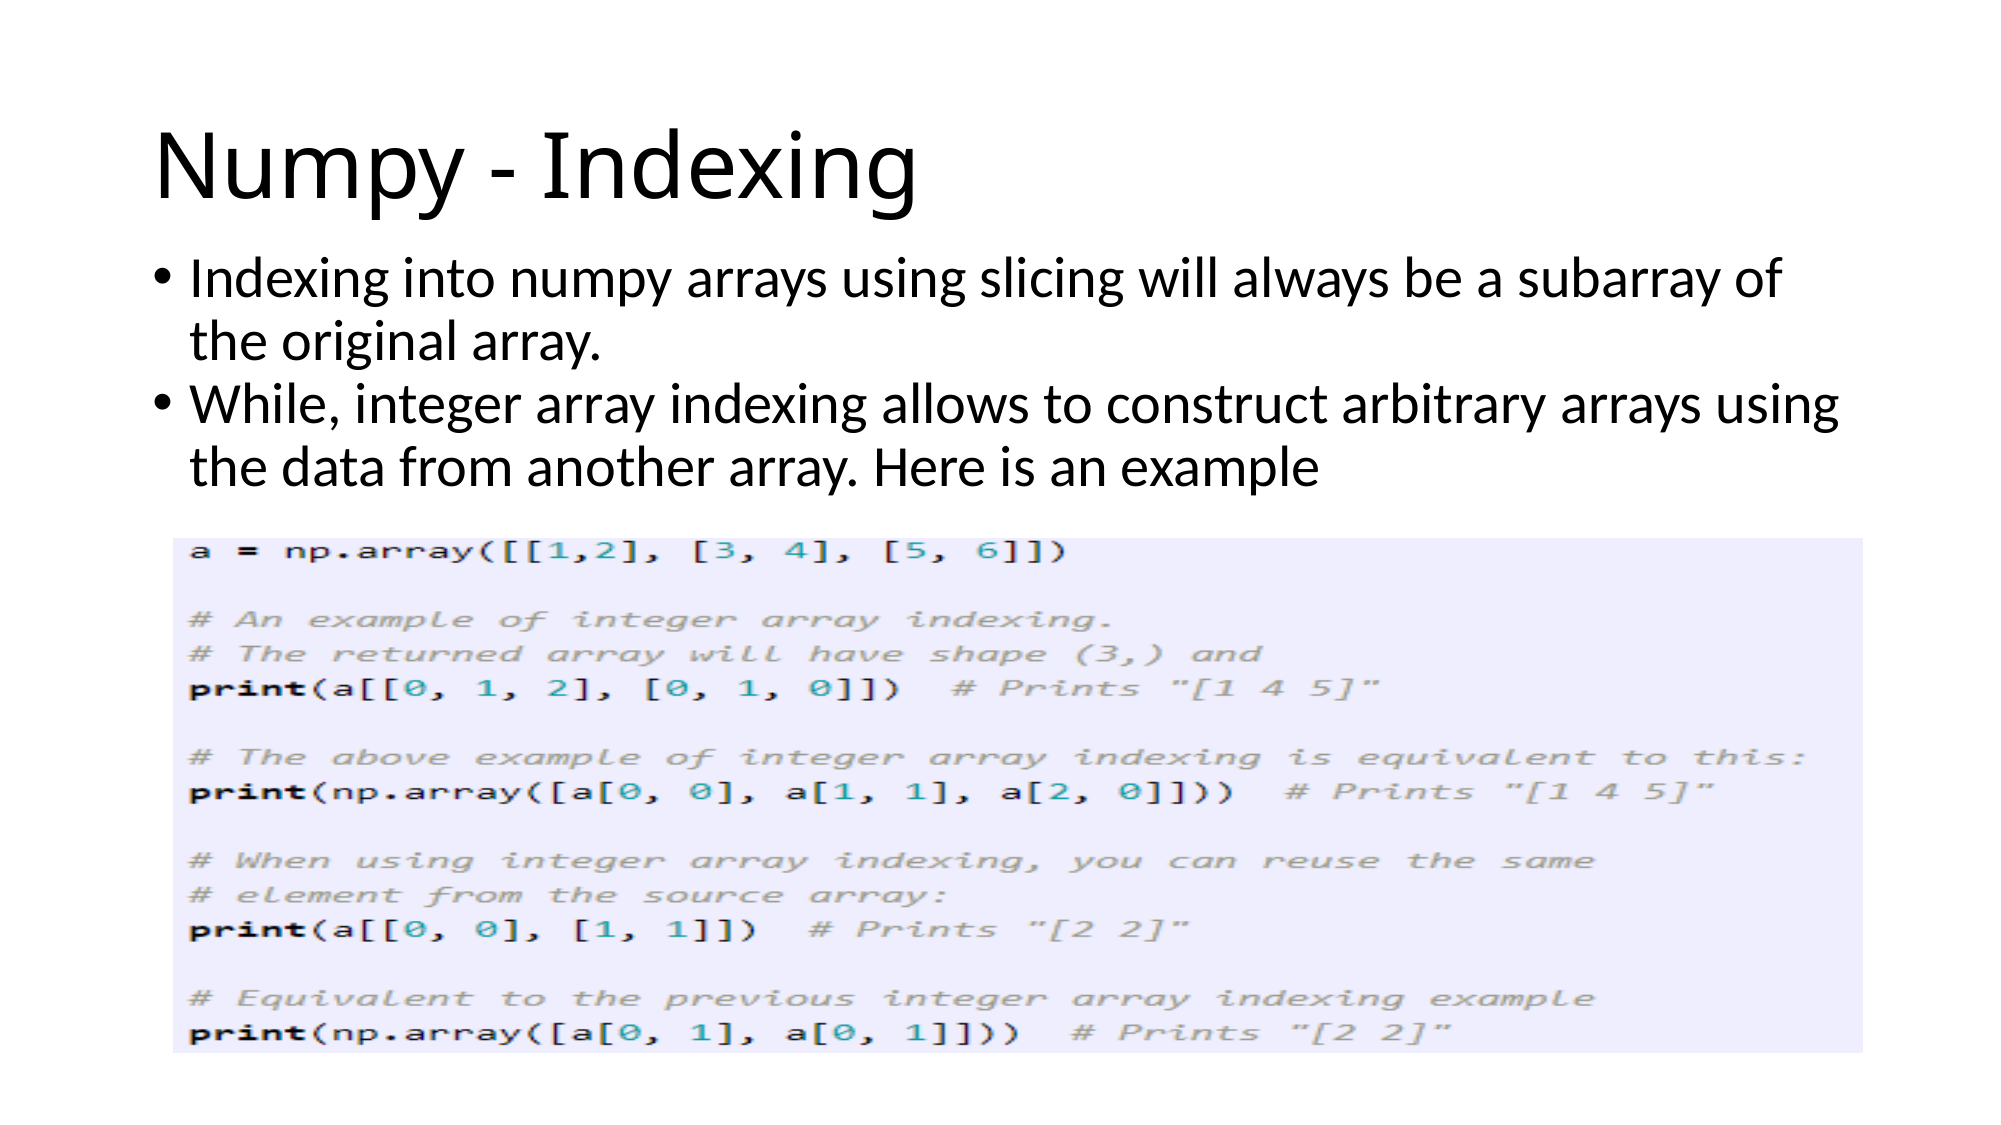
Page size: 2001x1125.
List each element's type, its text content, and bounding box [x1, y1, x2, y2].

picture [172, 538, 1863, 1054]
text_box Indexing into numpy arrays using slicing will always be a subarray of the original array. While, integer array indexing allows to construct arbitrary arrays using the data from another array. Here is an example [137, 239, 1863, 1095]
text_box Numpy - Indexing [137, 59, 1863, 239]
